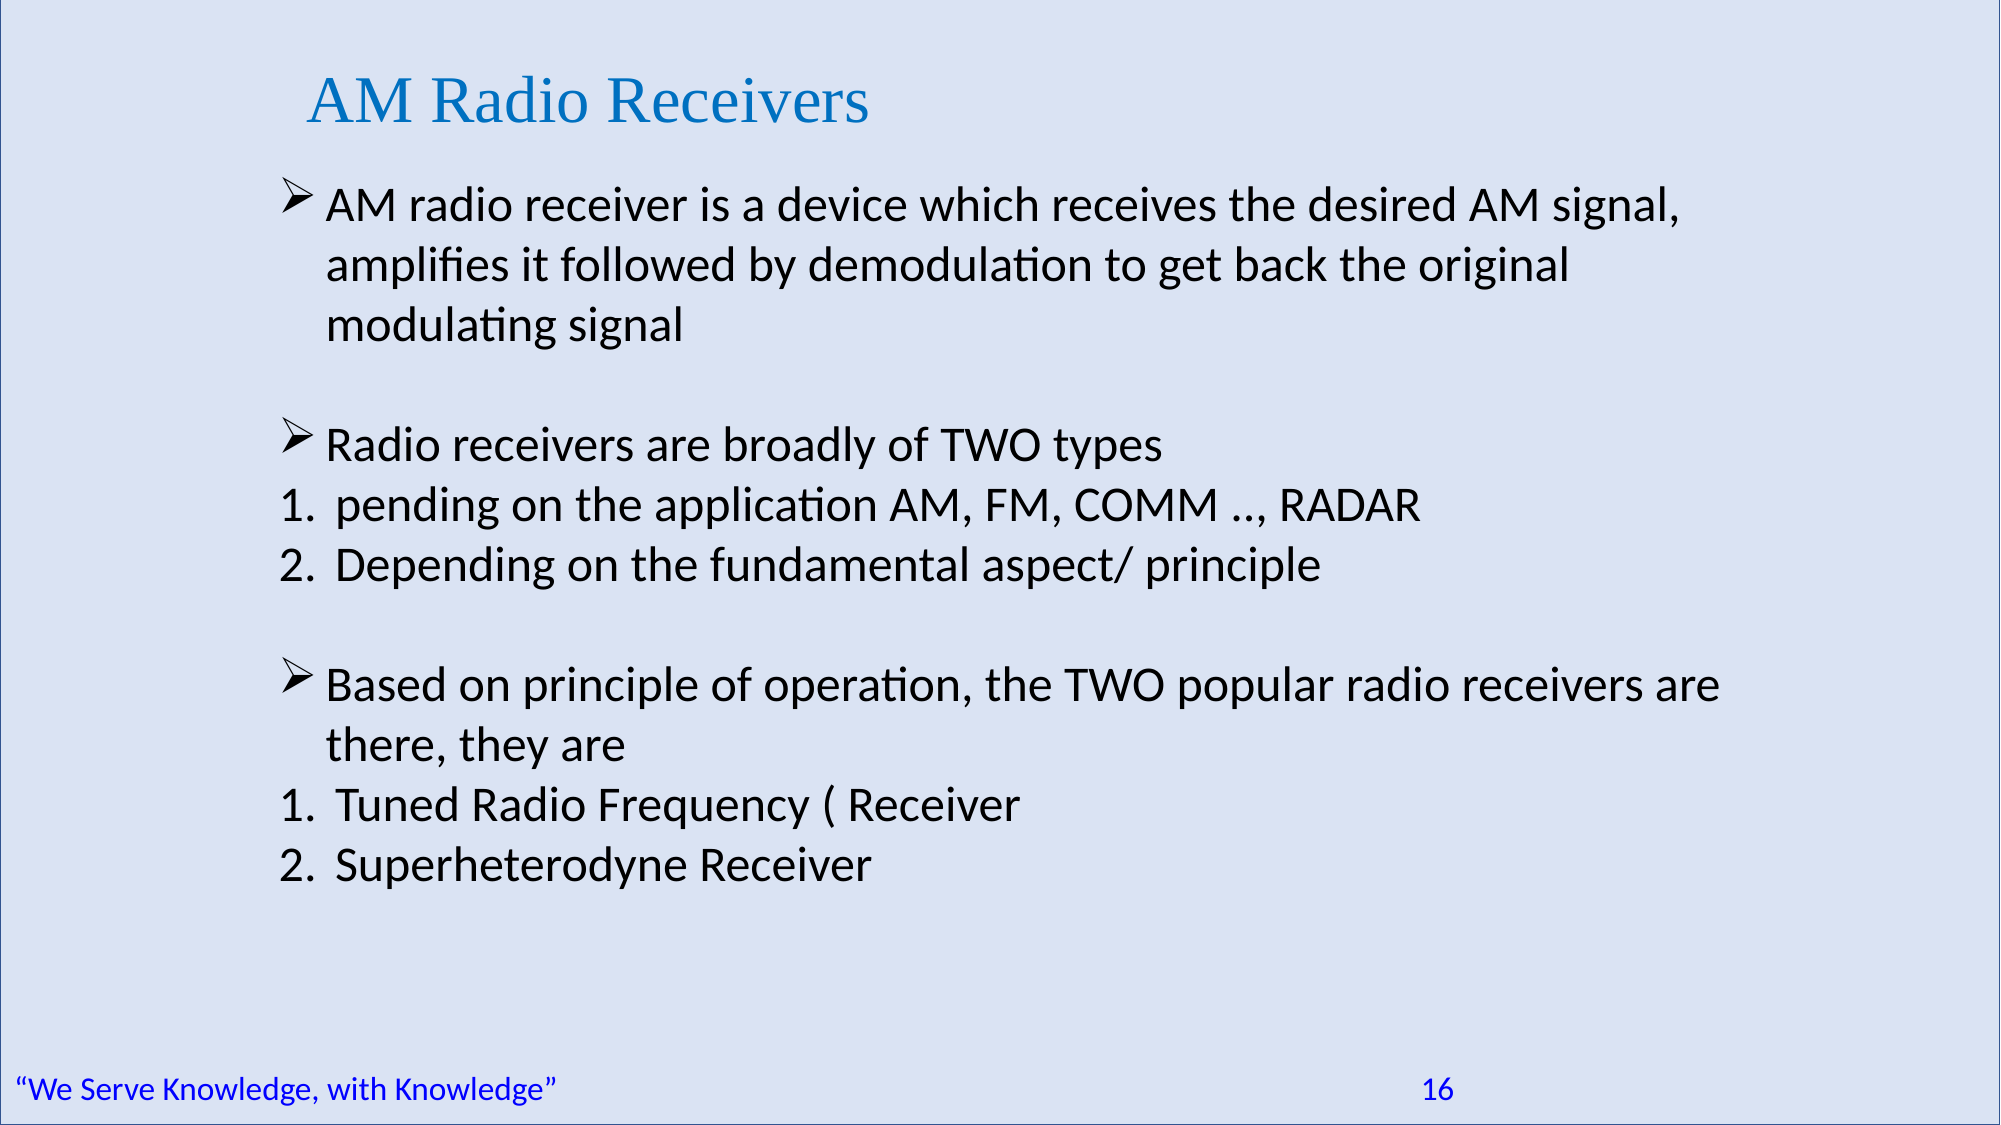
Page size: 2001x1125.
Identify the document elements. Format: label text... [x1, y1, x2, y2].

text_box AM radio receiver is a device which receives the desired AM signal, amplifies it followed by demodulation to get back the original modulating signal Radio receivers are broadly of TWO types pending on the application AM, FM, COMM .., RADAR Depending on the fundamental aspect/ principle Based on principle of operation, the TWO popular radio receivers are there, they are Tuned Radio Frequency ( Receiver Superheterodyne Receiver [264, 164, 1804, 899]
text_box AM Radio Receivers [291, 48, 1298, 144]
